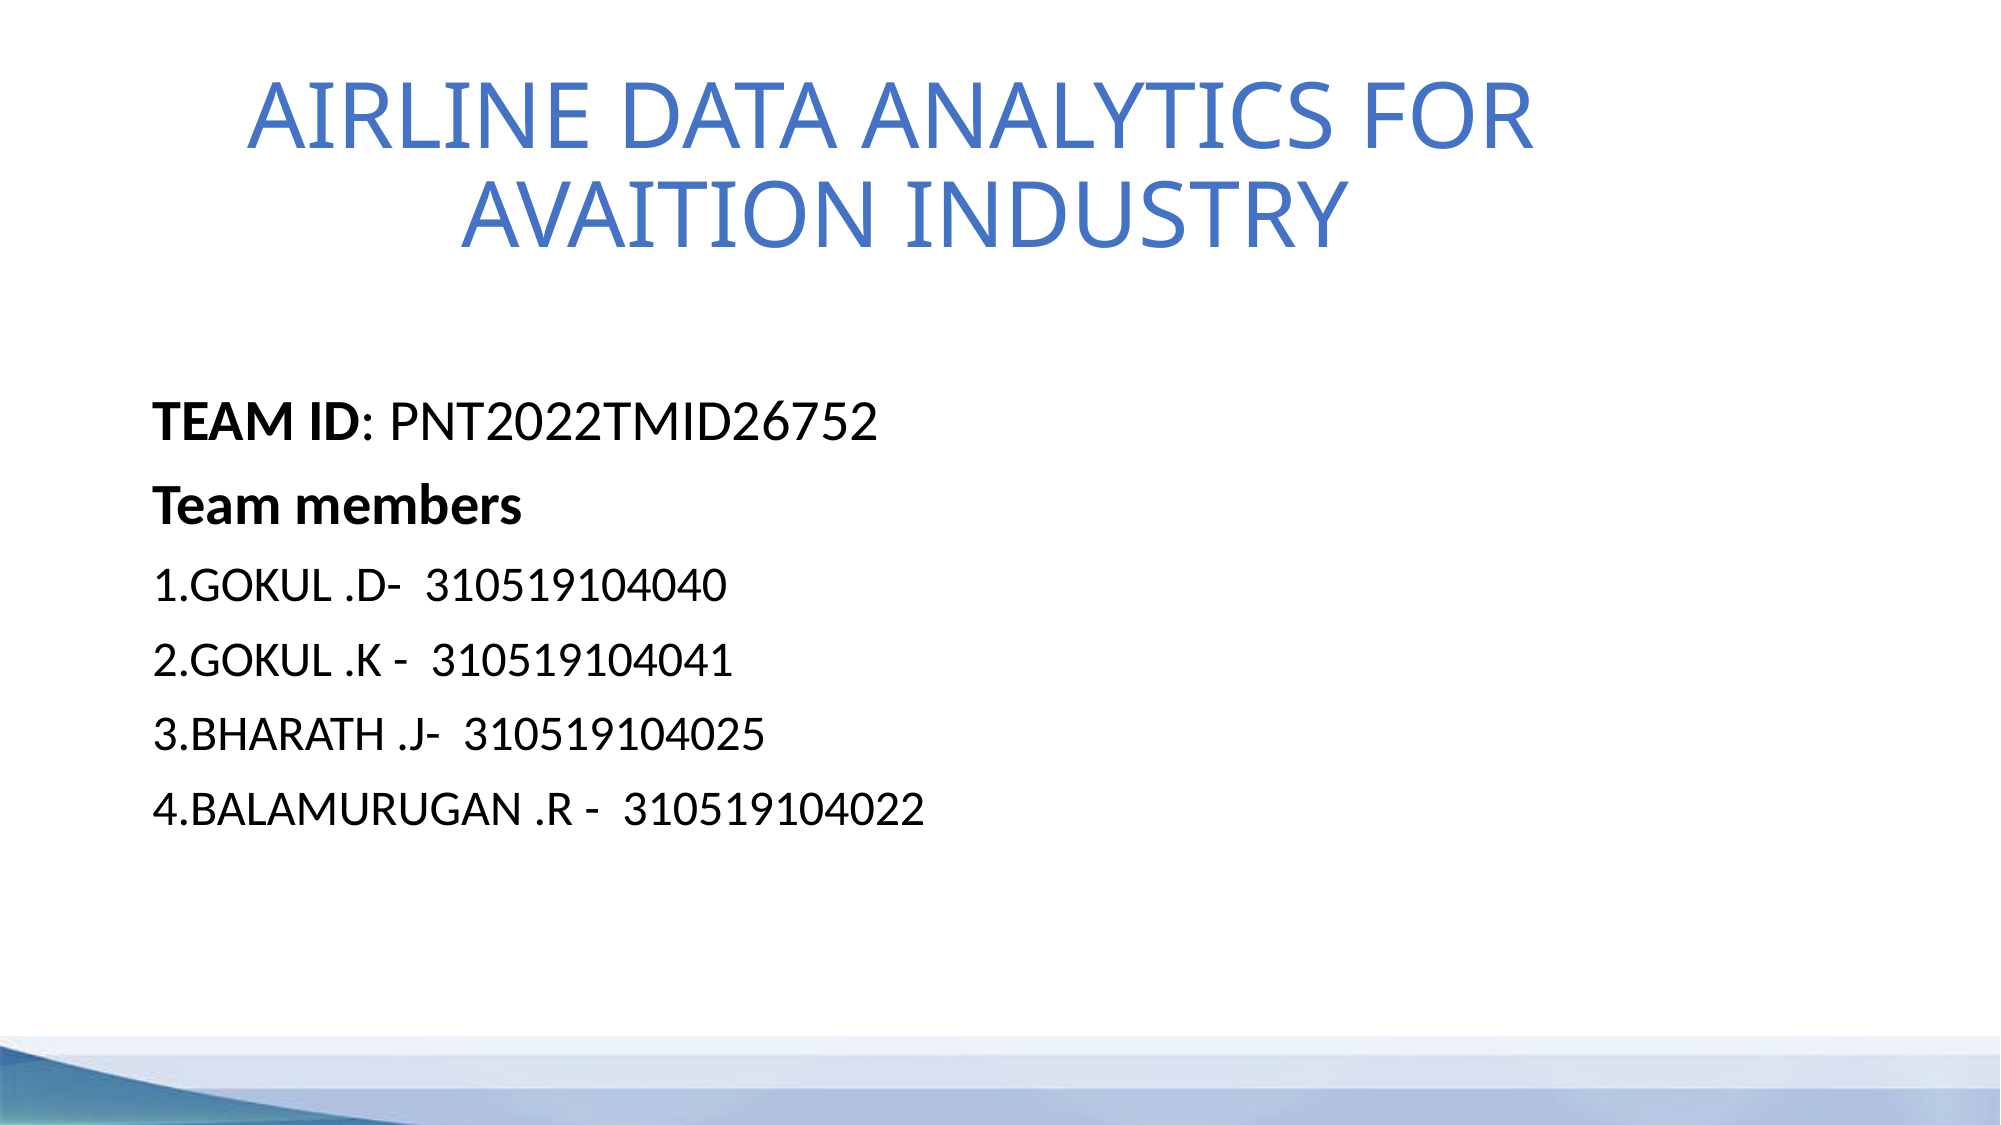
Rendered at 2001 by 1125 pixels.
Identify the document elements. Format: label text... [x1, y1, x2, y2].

title AIRLINE DATA ANALYTICS FOR AVAITION INDUSTRY [137, 59, 1863, 278]
picture [0, 1036, 2000, 1125]
list TEAM ID: PNT2022TMID26752 Team members 1.GOKUL .D- 310519104040 2.GOKUL .K - 310519104041 3.BHARATH .J- 310519104025 4.BALAMURUGAN .R - 310519104022 [137, 299, 1863, 1014]
